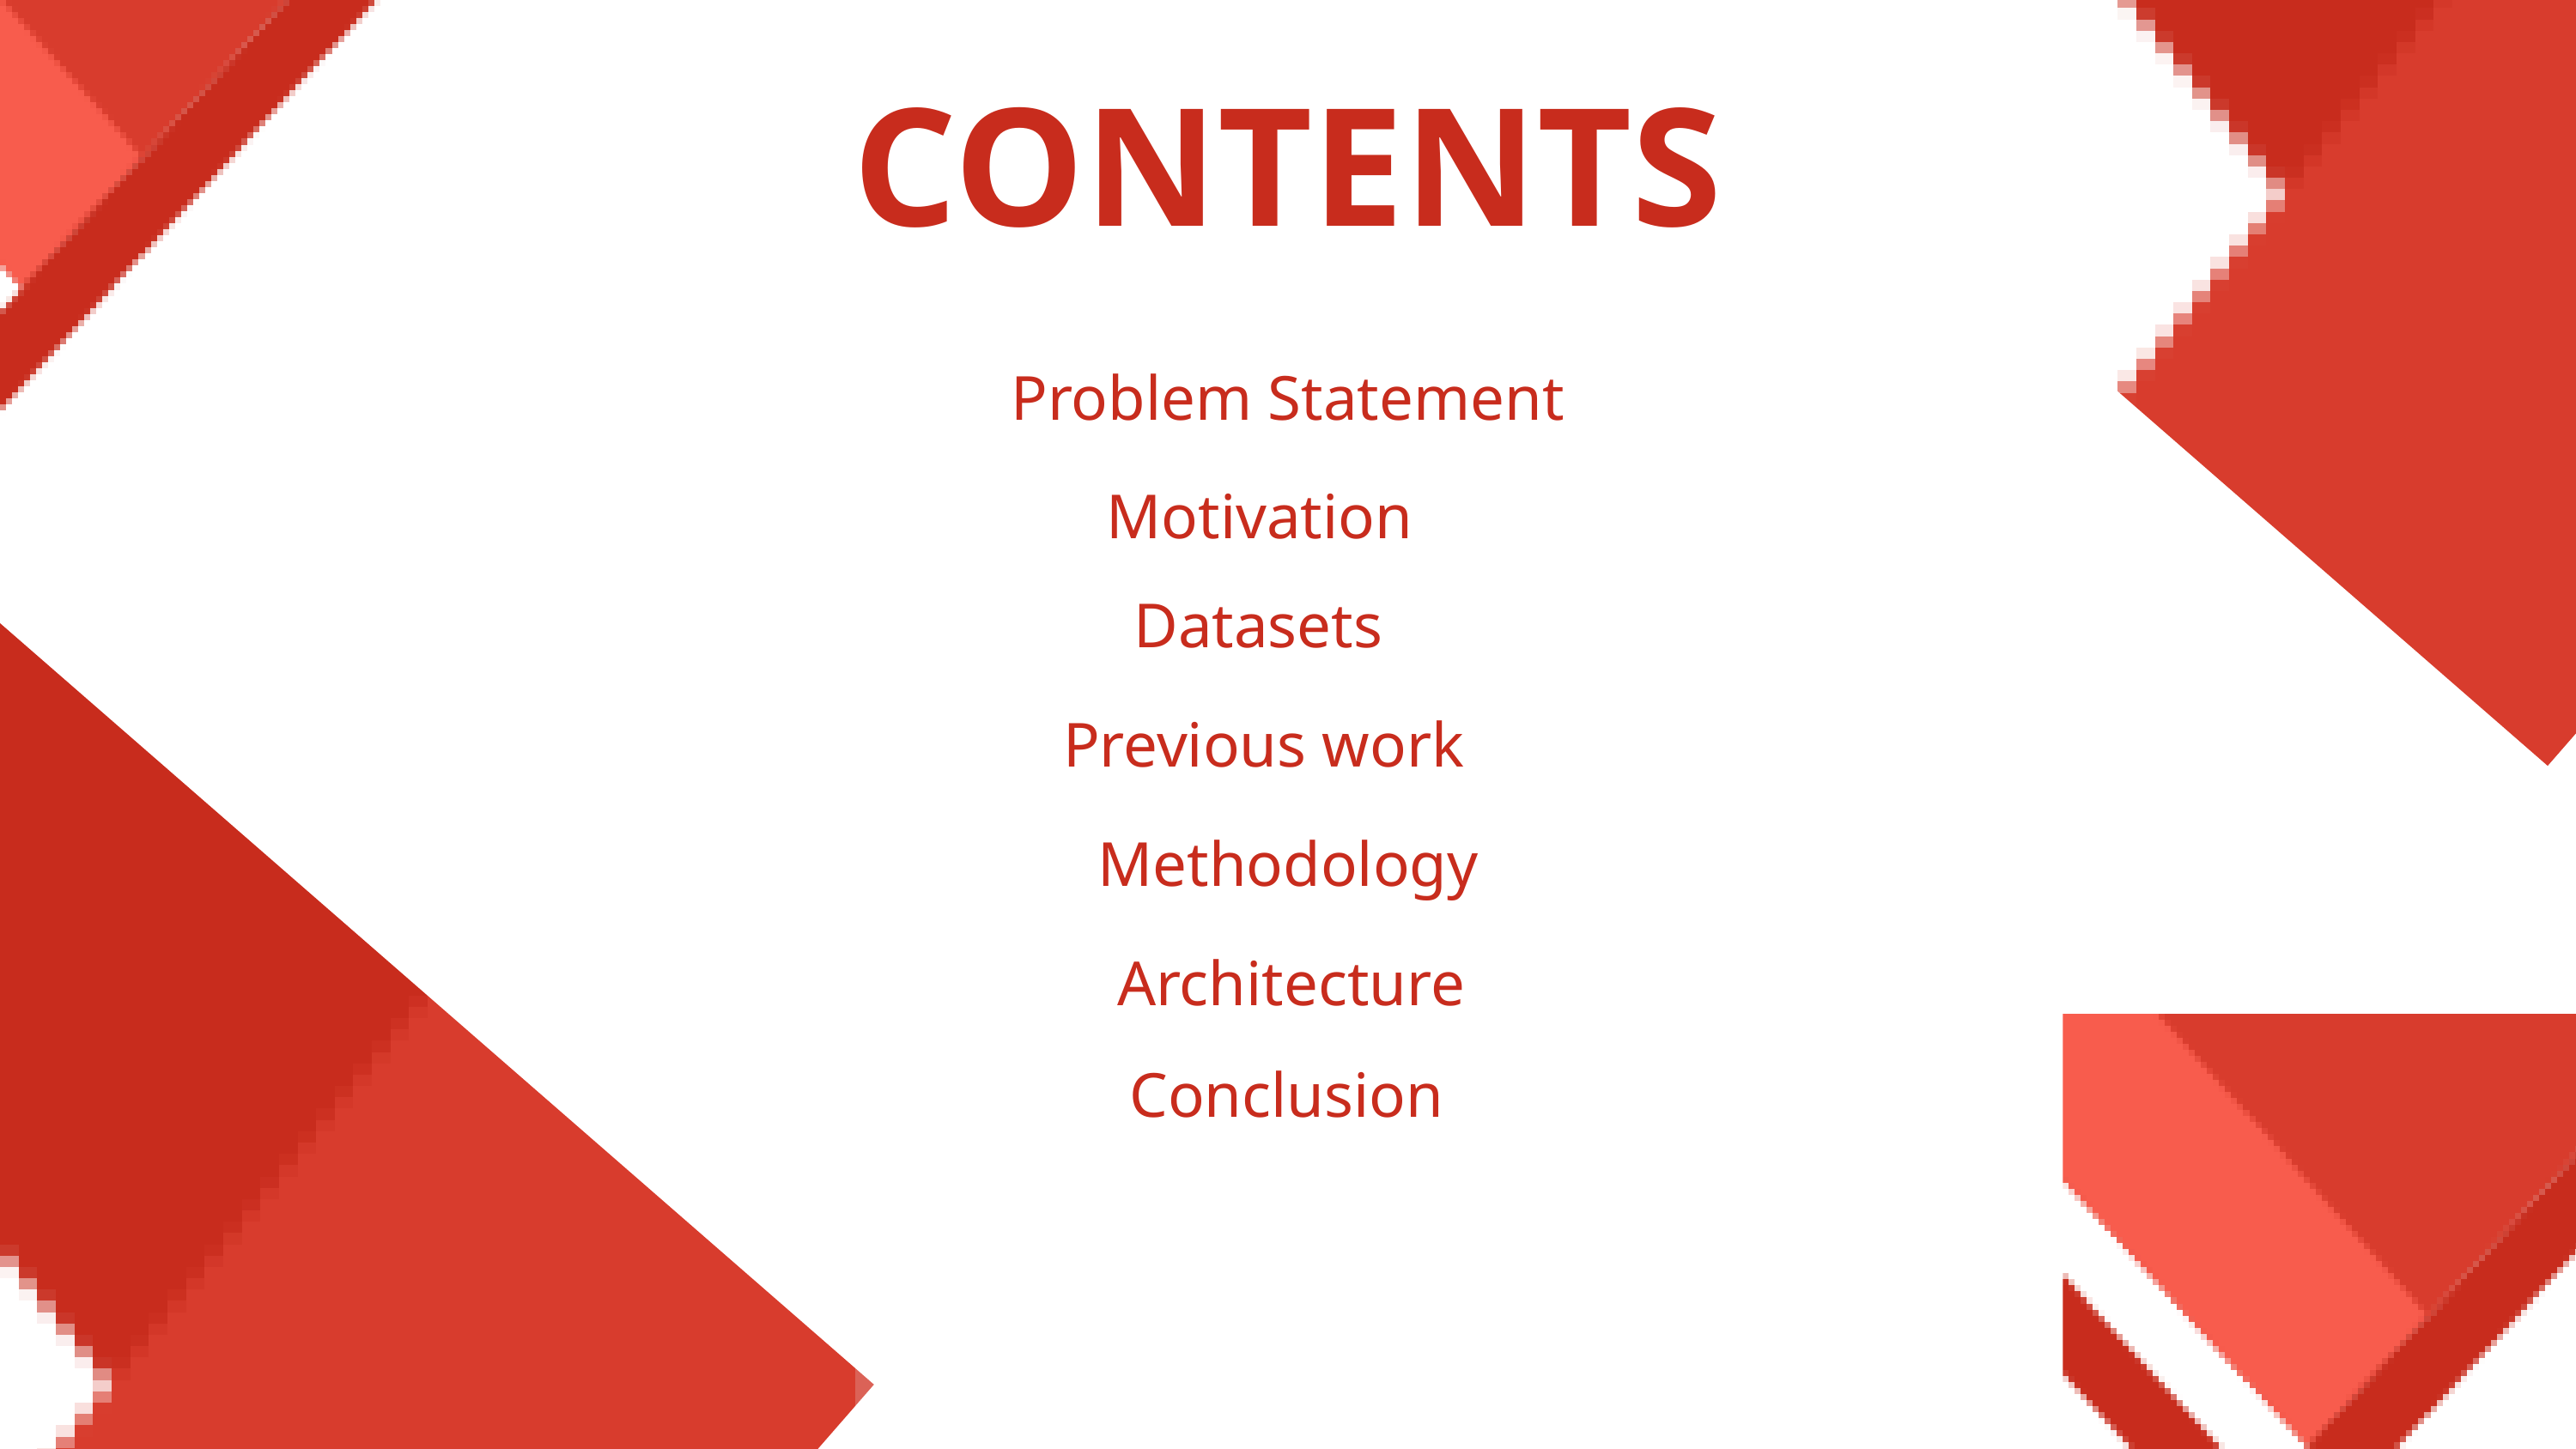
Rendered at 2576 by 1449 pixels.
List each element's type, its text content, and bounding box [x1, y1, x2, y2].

text_box Methodology [944, 837, 1632, 899]
text_box Problem Statement [944, 371, 1632, 433]
text_box Architecture [947, 957, 1635, 1018]
text_box [0, 0, 513, 435]
text_box Motivation [915, 490, 1604, 552]
text_box [2063, 1014, 2576, 1449]
text_box Previous work [920, 718, 1607, 779]
text_box CONTENTS [811, 139, 1765, 259]
text_box Datasets [914, 598, 1602, 660]
text_box [0, 622, 874, 1449]
text_box Conclusion [943, 1068, 1631, 1130]
text_box [1668, 0, 2576, 767]
